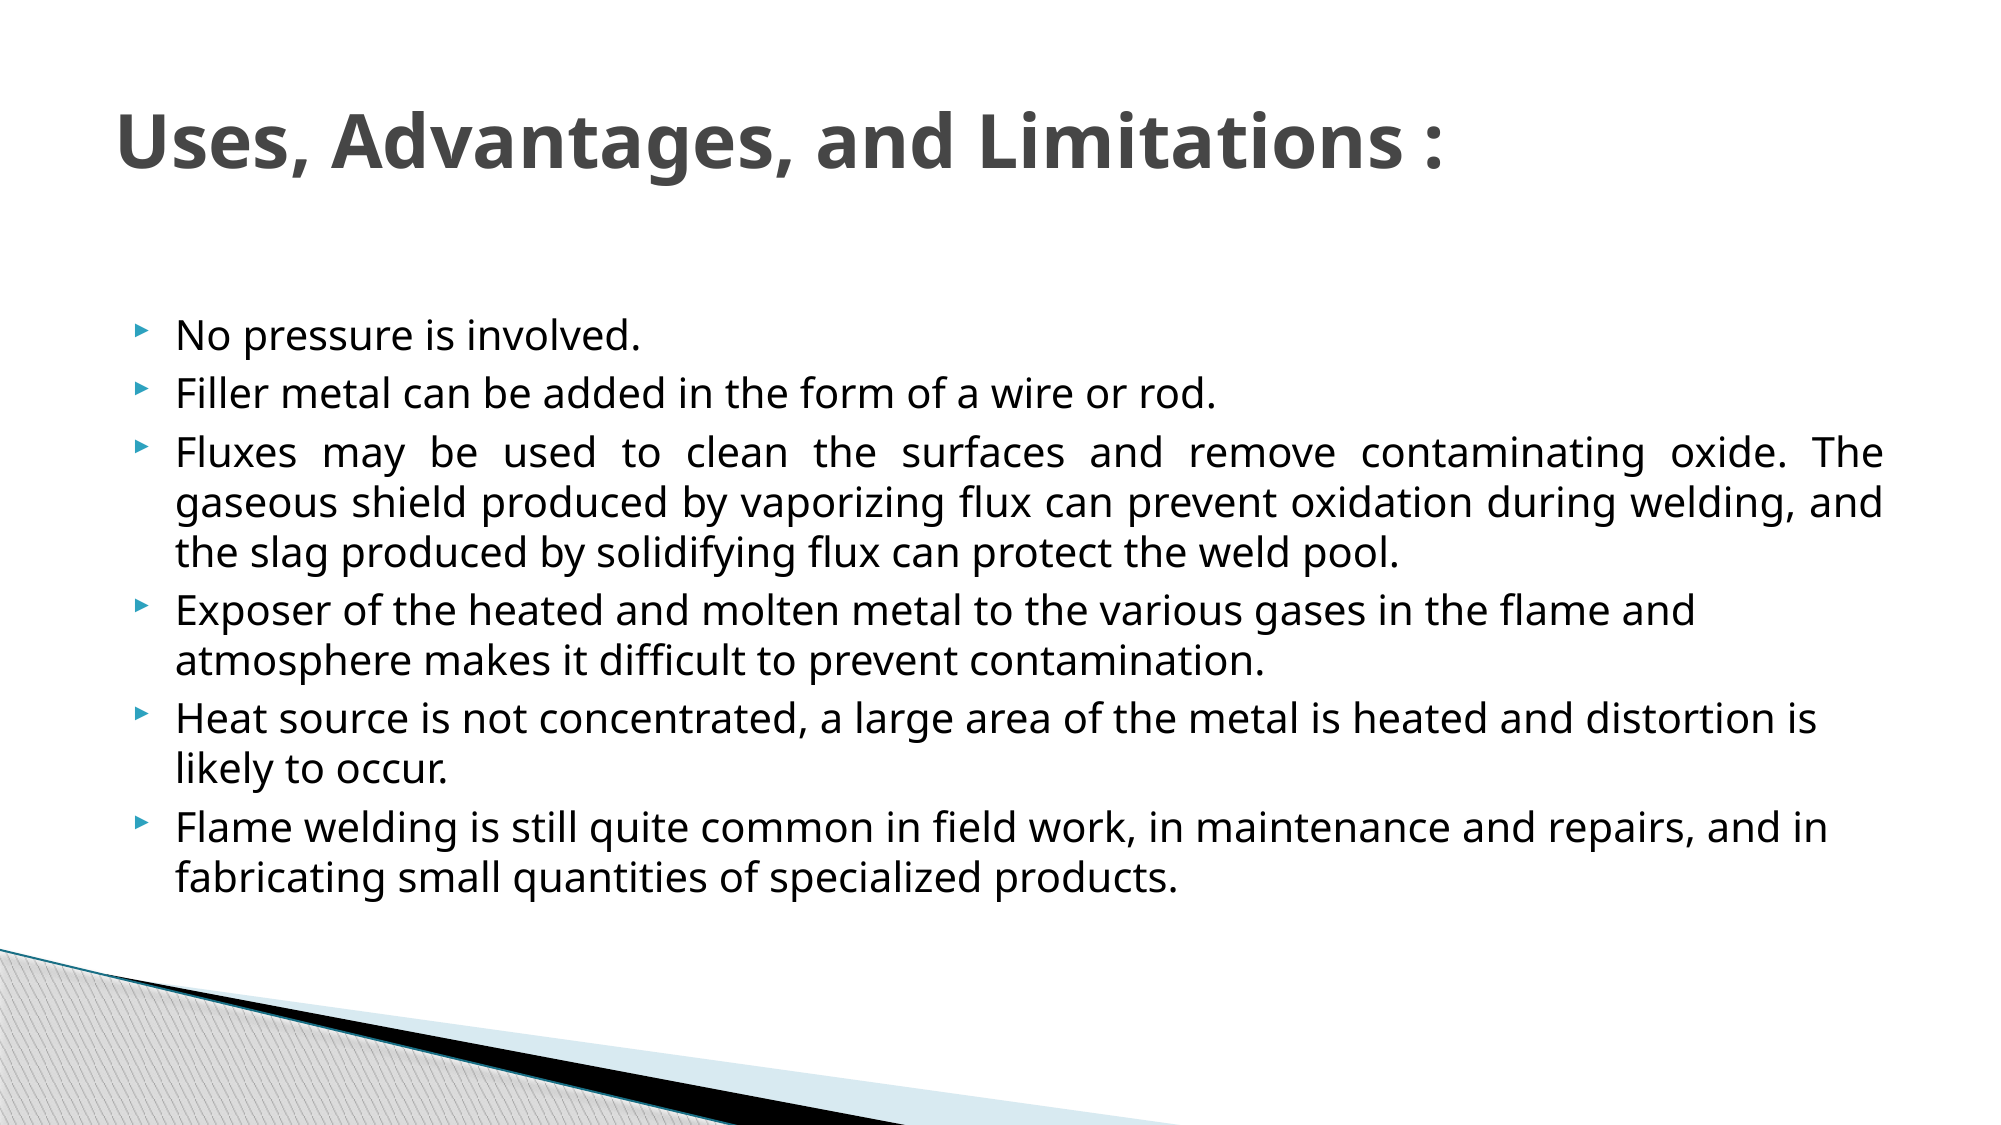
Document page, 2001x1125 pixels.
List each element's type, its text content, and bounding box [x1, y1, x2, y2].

list No pressure is involved. Filler metal can be added in the form of a wire or rod. Fluxes may be used to clean the surfaces and remove contaminating oxide. The gaseous shield produced by vaporizing flux can prevent oxidation during welding, and the slag produced by solidifying flux can protect the weld pool. Exposer of the heated and molten metal to the various gases in the flame and atmosphere makes it difficult to prevent contamination. Heat source is not concentrated, a large area of the metal is heated and distortion is likely to occur. Flame welding is still quite common in field work, in maintenance and repairs, and in fabricating small quantities of specialized products. [99, 243, 1900, 986]
title Uses, Advantages, and Limitations : [99, 45, 1900, 233]
